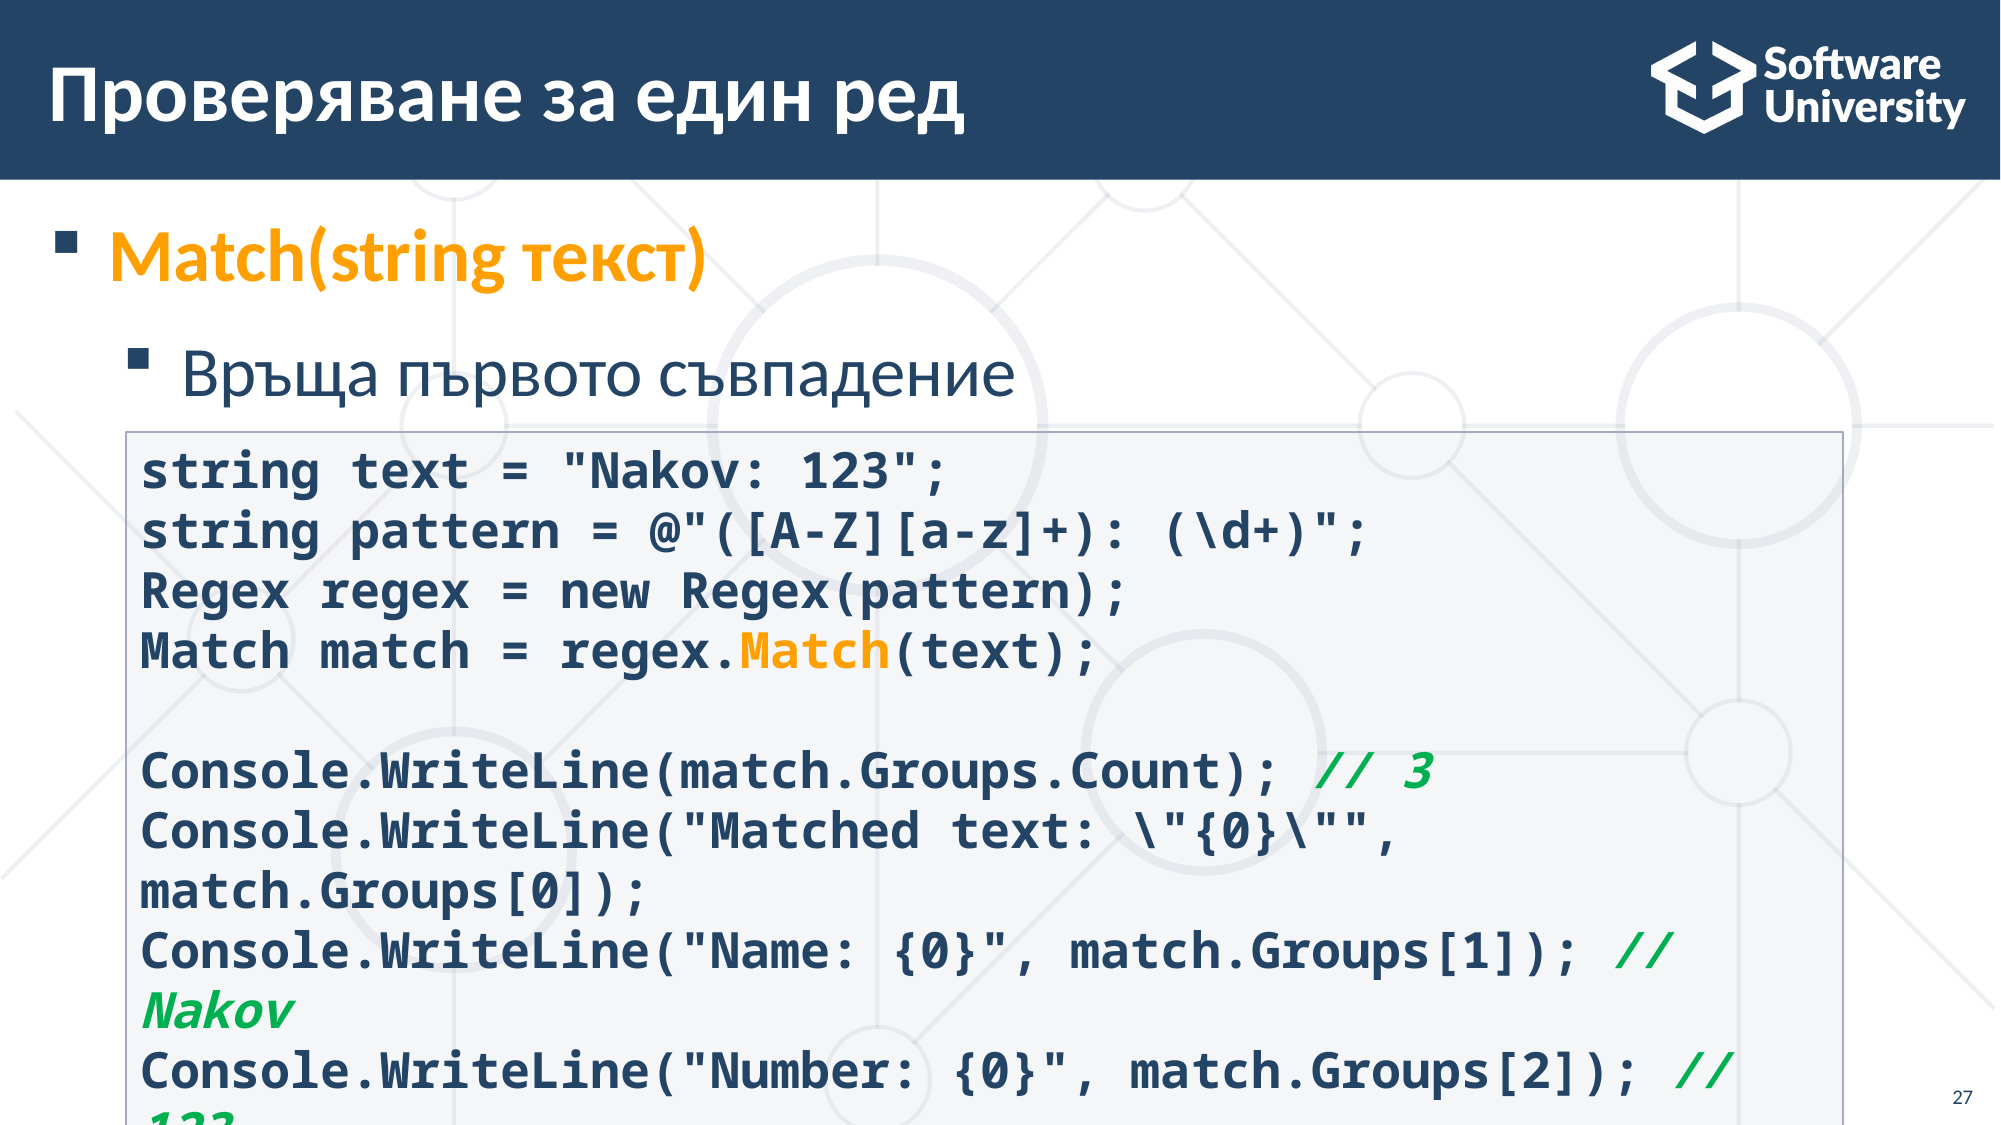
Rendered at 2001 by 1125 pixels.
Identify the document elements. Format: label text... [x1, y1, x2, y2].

title Проверяване за един ред [31, 16, 1625, 162]
text_box string text = "Nakov: 123"; string pattern = @"([A-Z][a-z]+): (\d+)"; Regex regex = new Regex(pattern); Match match = regex.Match(text); Console.WriteLine(match.Groups.Count); // 3 Console.WriteLine("Matched text: \"{0}\"", match.Groups[0]); Console.WriteLine("Name: {0}", match.Groups[1]); // Nakov Console.WriteLine("Number: {0}", match.Groups[2]); // 123 [125, 431, 1844, 1125]
slide_number 27 [1927, 1067, 1989, 1117]
list Match(string текст) Връща първото съвпадение [31, 196, 1970, 1038]
picture [1651, 41, 1966, 134]
